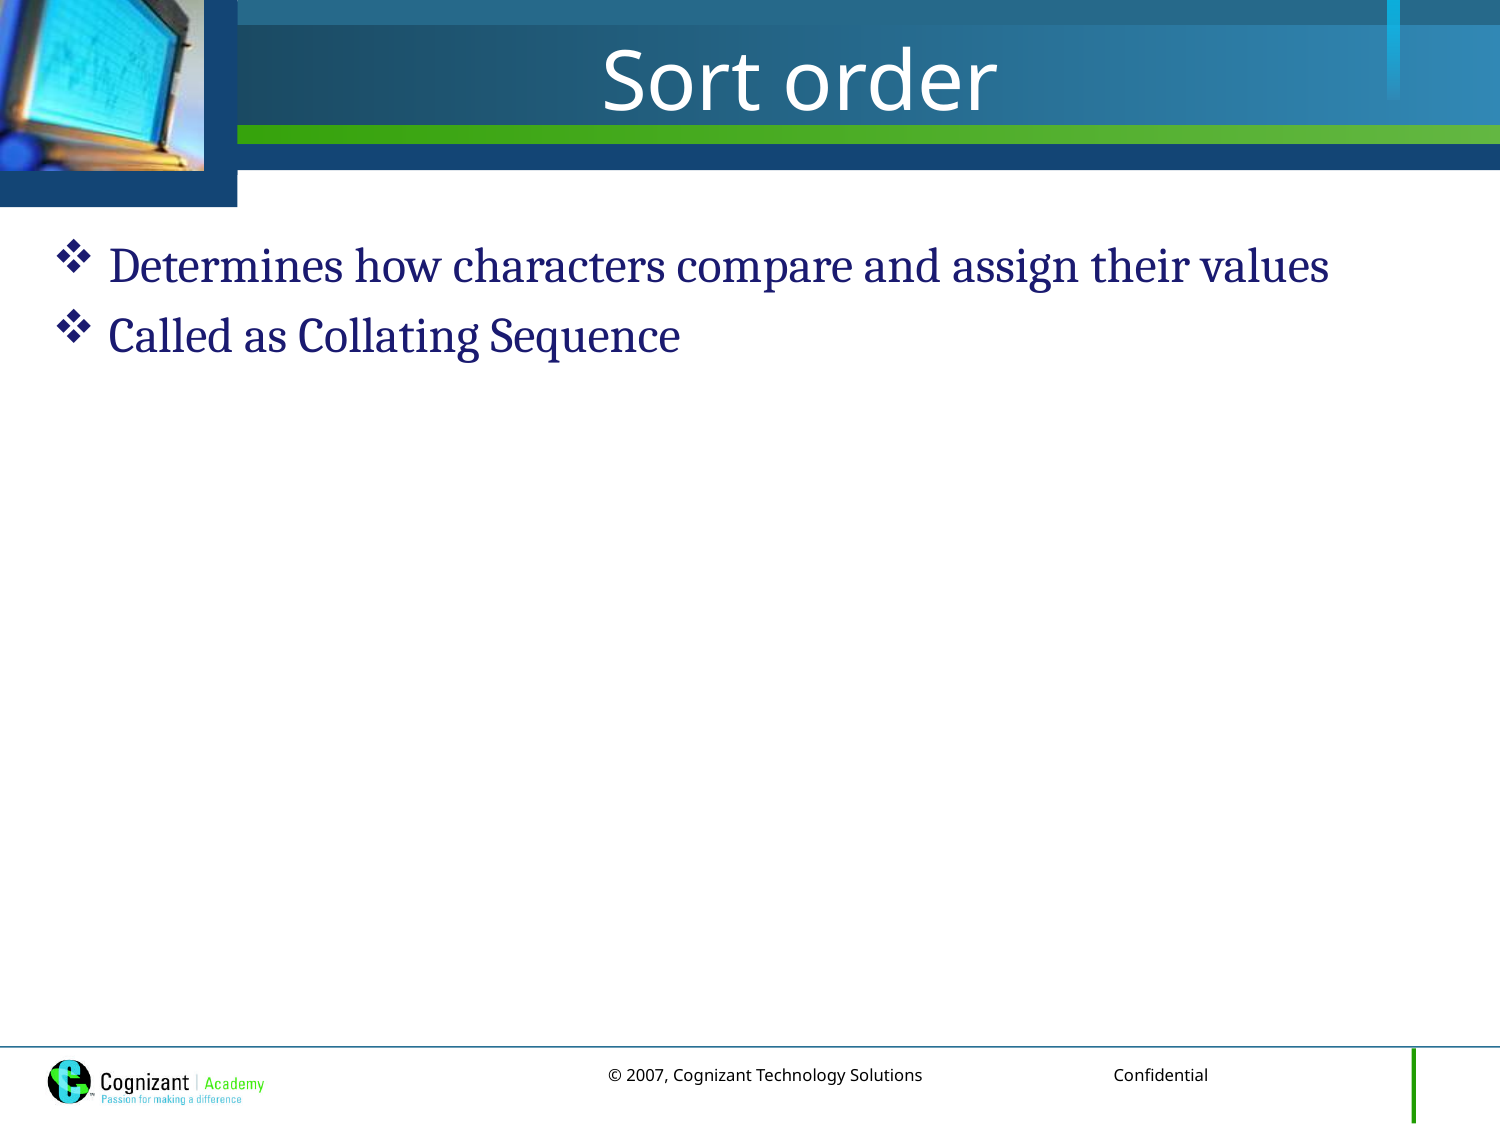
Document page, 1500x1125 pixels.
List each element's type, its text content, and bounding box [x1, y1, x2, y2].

picture [0, 0, 204, 171]
picture [35, 1050, 275, 1119]
list Determines how characters compare and assign their values Called as Collating Sequence [37, 224, 1463, 1037]
title Sort order [237, 33, 1363, 122]
